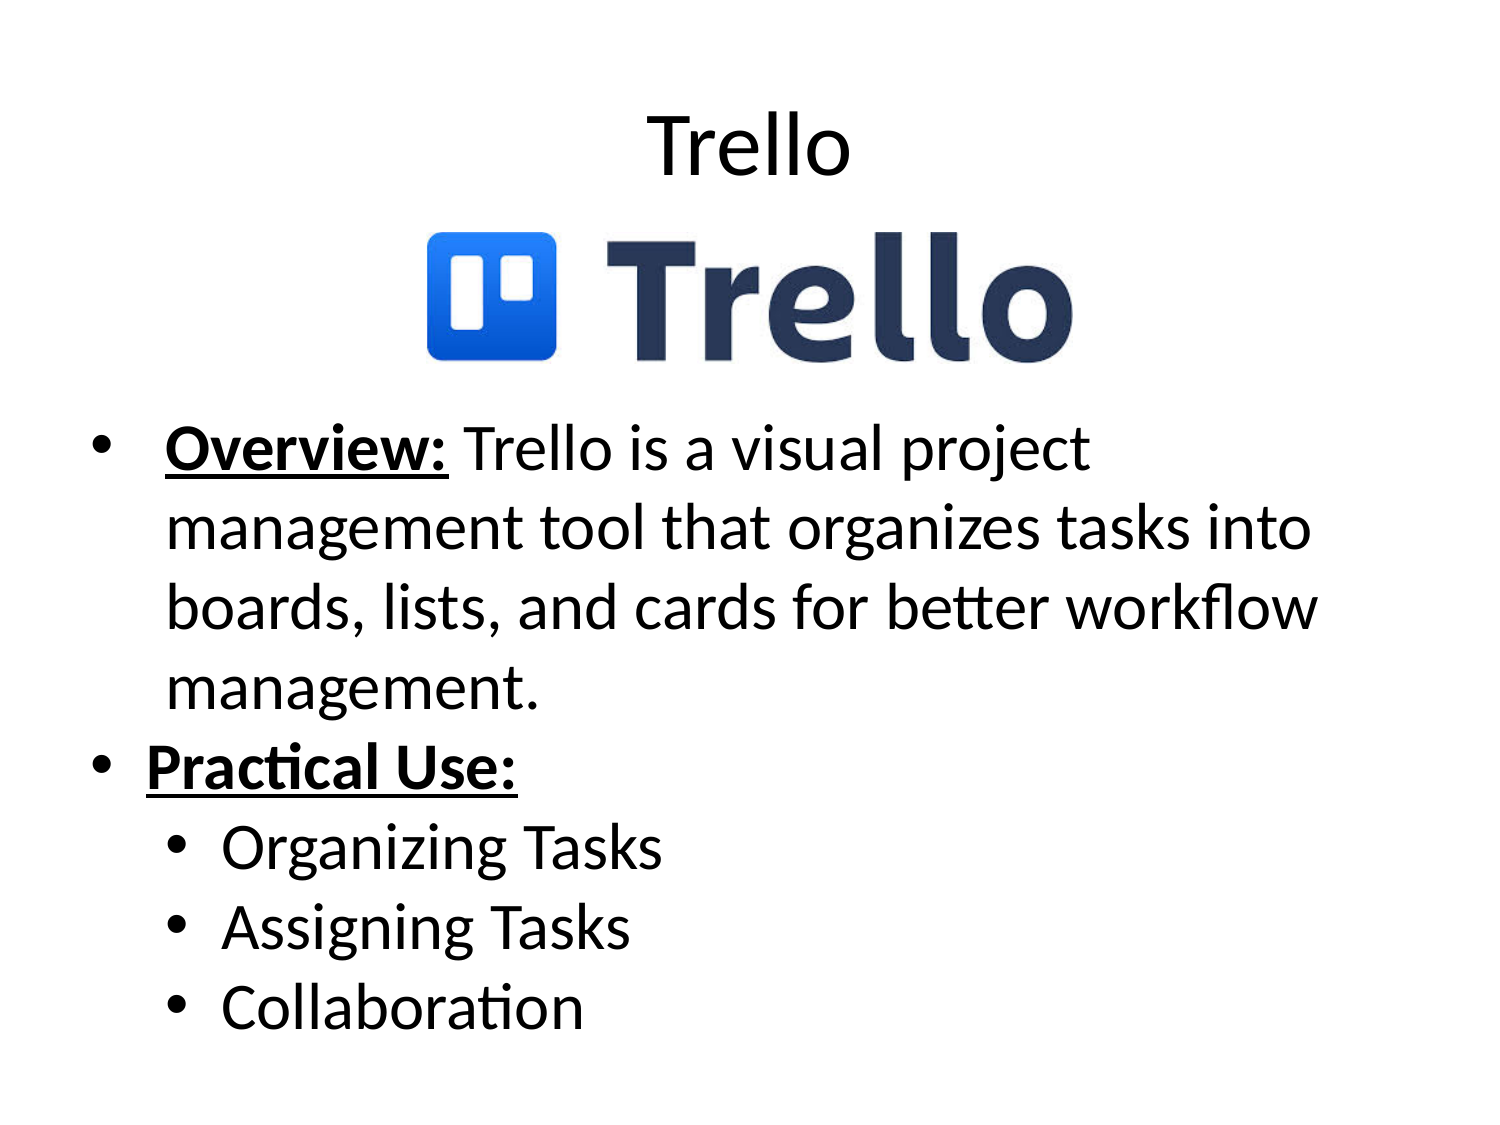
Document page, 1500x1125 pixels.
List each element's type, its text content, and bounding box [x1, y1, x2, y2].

list Overview: Trello is a visual project management tool that organizes tasks into boards, lists, and cards for better workflow management. Practical Use: Organizing Tasks Assigning Tasks Collaboration [75, 395, 1425, 1125]
title Trello [75, 45, 1425, 233]
picture [426, 232, 1074, 365]
